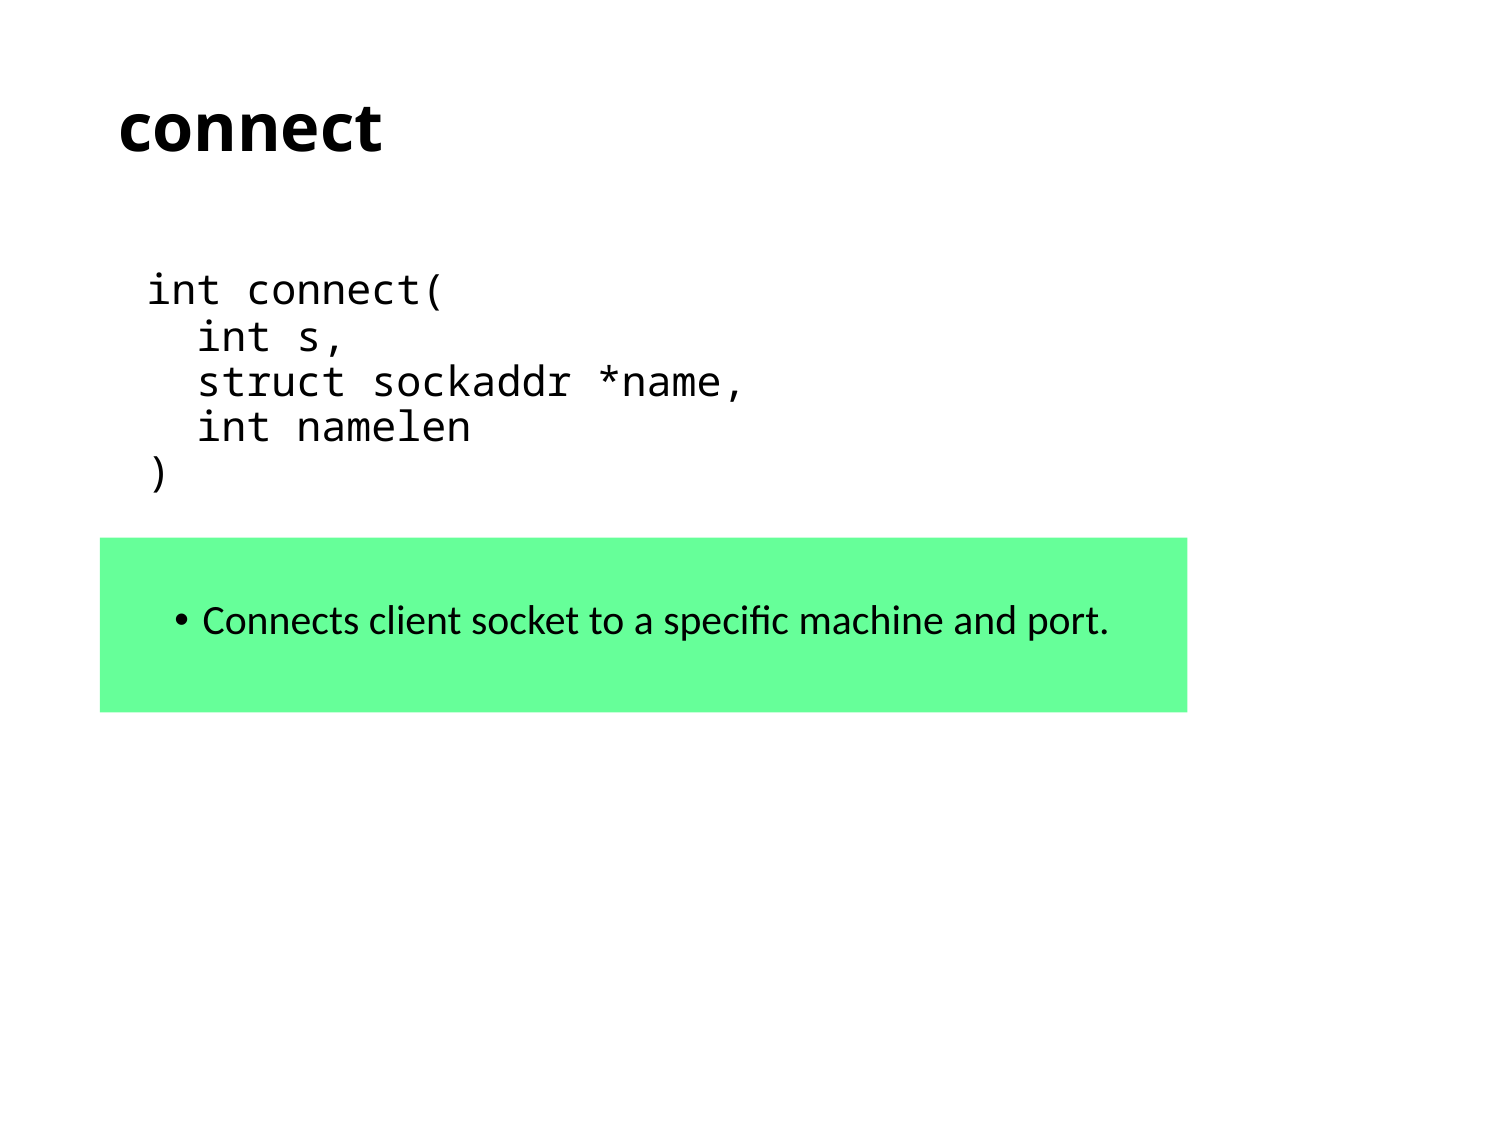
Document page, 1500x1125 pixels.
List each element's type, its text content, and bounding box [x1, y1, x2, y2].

text_box [99, 537, 103, 713]
title connect [103, 59, 1397, 200]
list int connect( int s, struct sockaddr *name, int namelen ) Connects client socket to a specific machine and port. [103, 249, 1397, 1014]
